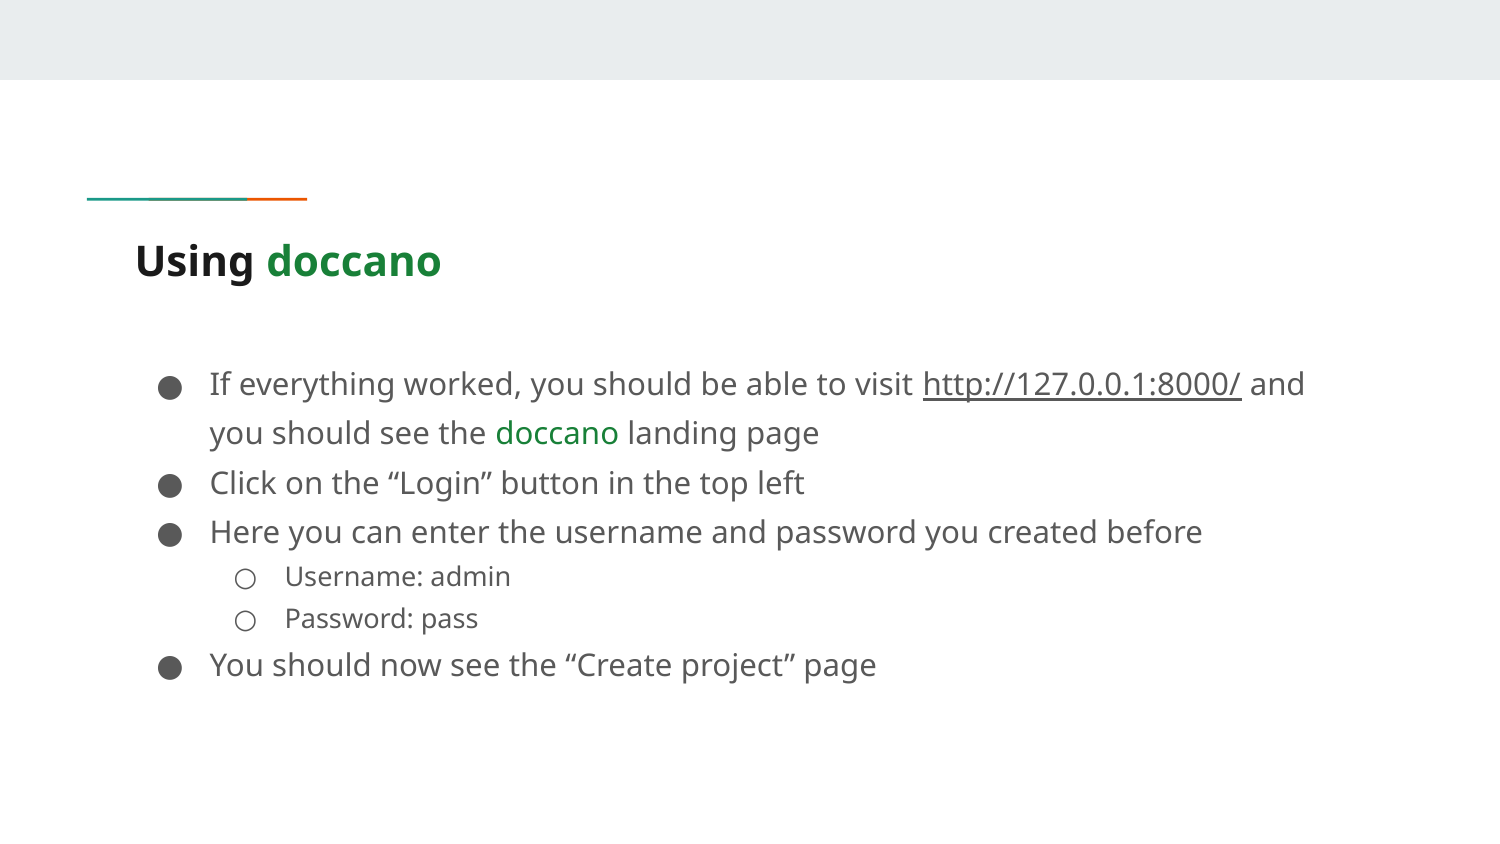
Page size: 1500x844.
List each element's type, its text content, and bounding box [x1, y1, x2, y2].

title Using doccano [119, 216, 1381, 305]
list If everything worked, you should be able to visit http://127.0.0.1:8000/ and you should see the doccano landing page Click on the “Login” button in the top left Here you can enter the username and password you created before Username: admin Password: pass You should now see the “Create project” page [119, 341, 1381, 712]
